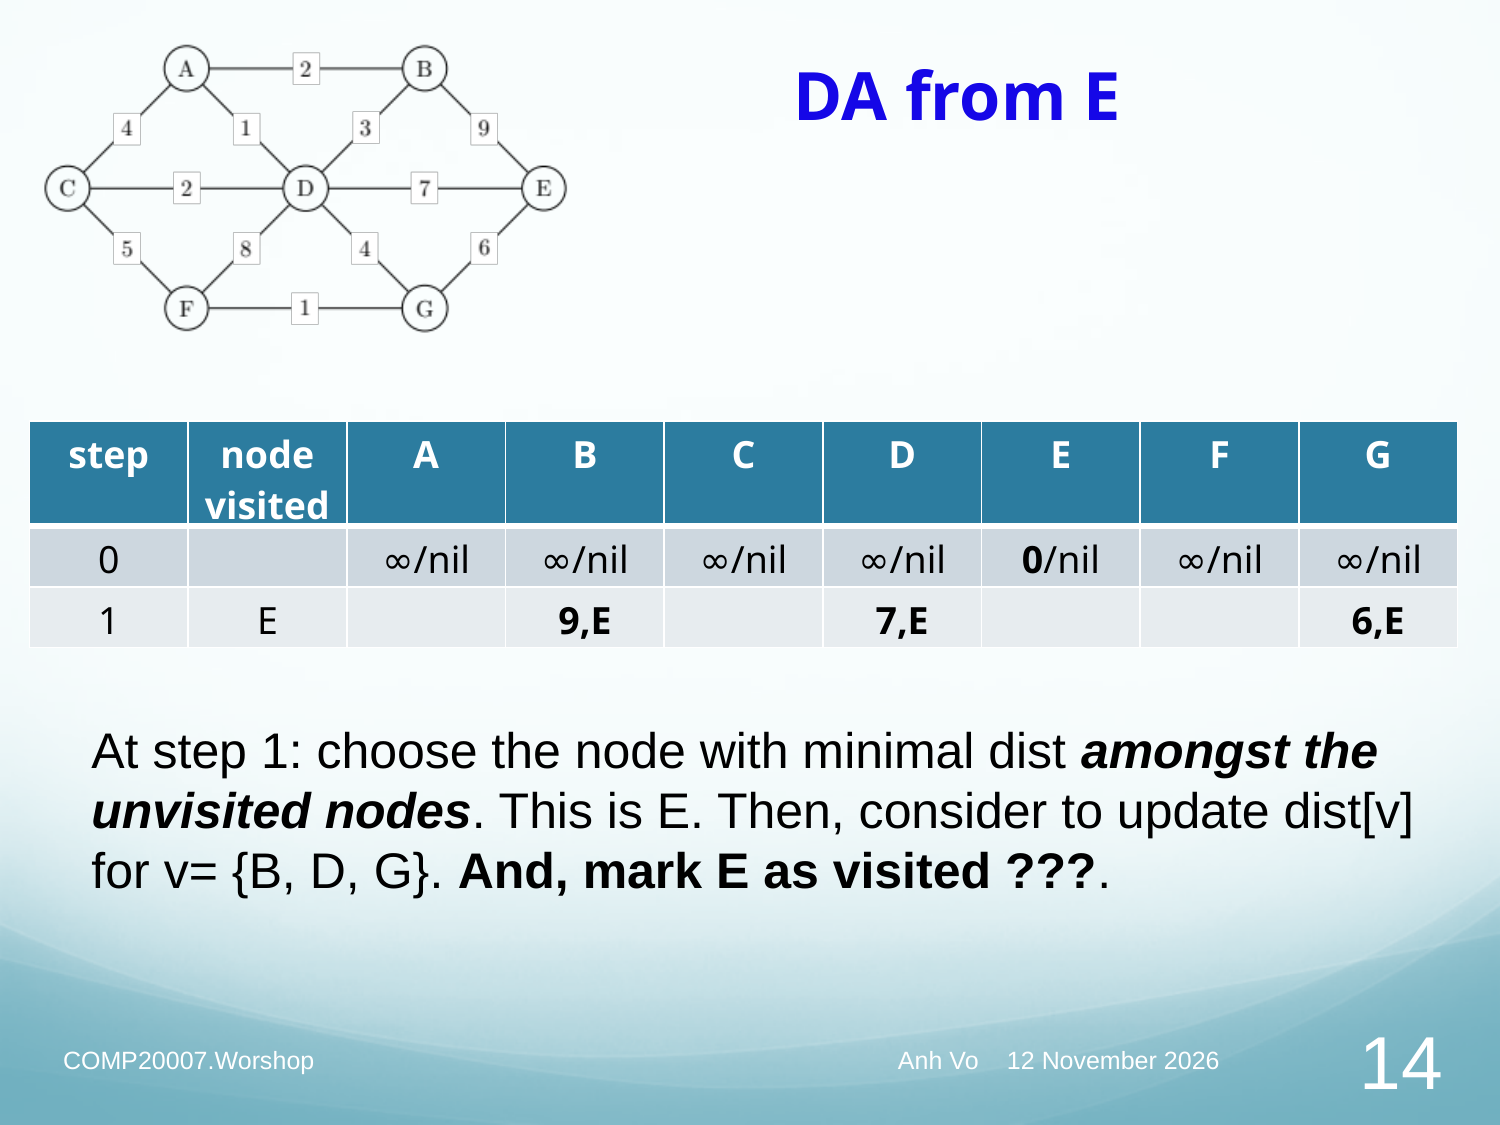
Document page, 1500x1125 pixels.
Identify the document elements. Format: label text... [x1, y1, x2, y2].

table_cell 1 [30, 588, 187, 647]
table_cell 6,E [1300, 588, 1457, 647]
table_cell E [189, 588, 346, 647]
table_cell 7,E [824, 588, 981, 647]
table_cell ∞/nil [1300, 529, 1457, 586]
table_header A [348, 422, 505, 523]
table_header step [30, 422, 187, 523]
table_header D [824, 422, 981, 523]
table_header C [665, 422, 822, 523]
table_cell [348, 588, 505, 647]
table_cell 0/nil [982, 529, 1139, 586]
title DA from E [43, 17, 1459, 169]
table_header E [982, 422, 1139, 523]
table_cell ∞/nil [824, 529, 981, 586]
table_cell [665, 588, 822, 647]
footer COMP20007.Worshop [48, 1029, 843, 1090]
picture [28, 42, 572, 342]
table_cell ∞/nil [665, 529, 822, 586]
text_box At step 1: choose the node with minimal dist amongst the unvisited nodes. This is E. Then, consider to update dist[v] for v= {B, D, G}. And, mark E as visited ???. [76, 711, 1500, 907]
slide_number 14 [1295, 1029, 1459, 1090]
table_cell 0 [30, 529, 187, 586]
table_cell ∞/nil [506, 529, 663, 586]
table_cell ∞/nil [1141, 529, 1298, 586]
table_header G [1300, 422, 1457, 523]
table_header node visited [189, 422, 346, 523]
table_cell [982, 588, 1139, 647]
table_cell [1141, 588, 1298, 647]
table_cell [189, 529, 346, 586]
table_cell ∞/nil [348, 529, 505, 586]
table_header F [1141, 422, 1298, 523]
table_header B [506, 422, 663, 523]
table_cell 9,E [506, 588, 663, 647]
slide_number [877, 1029, 1236, 1090]
